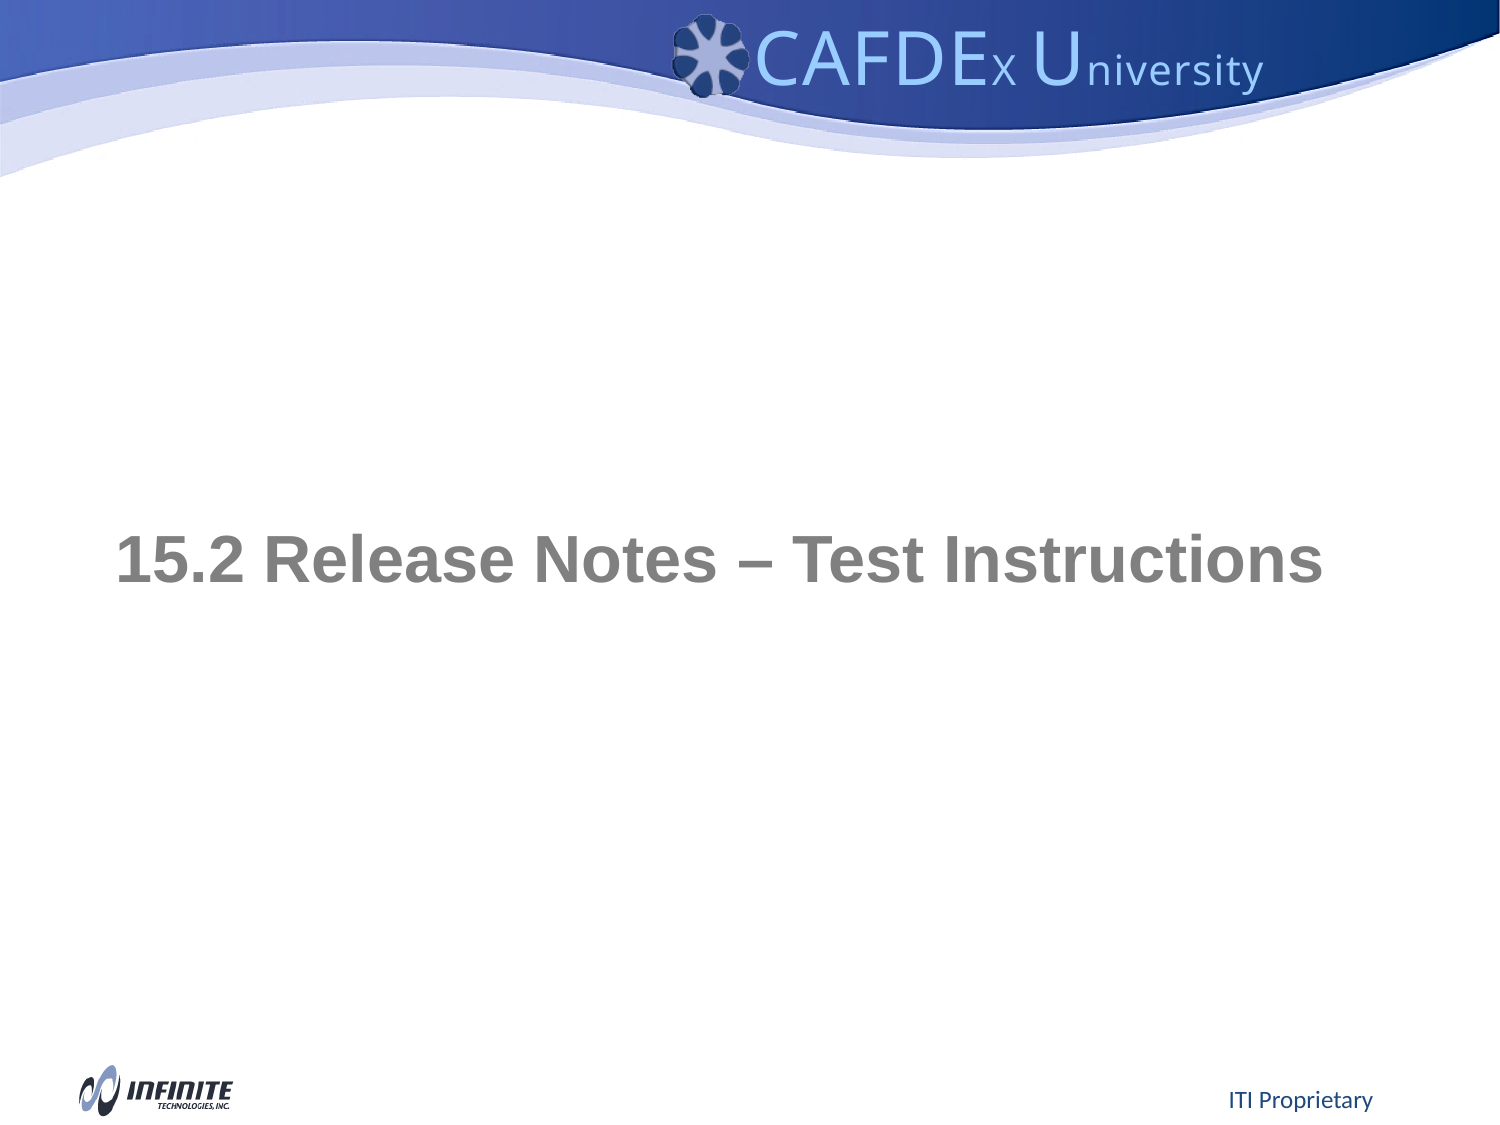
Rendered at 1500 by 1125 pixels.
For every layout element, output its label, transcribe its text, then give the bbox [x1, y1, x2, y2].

title 15.2 Release Notes – Test Instructions [100, 462, 1451, 651]
picture [0, 0, 1500, 179]
